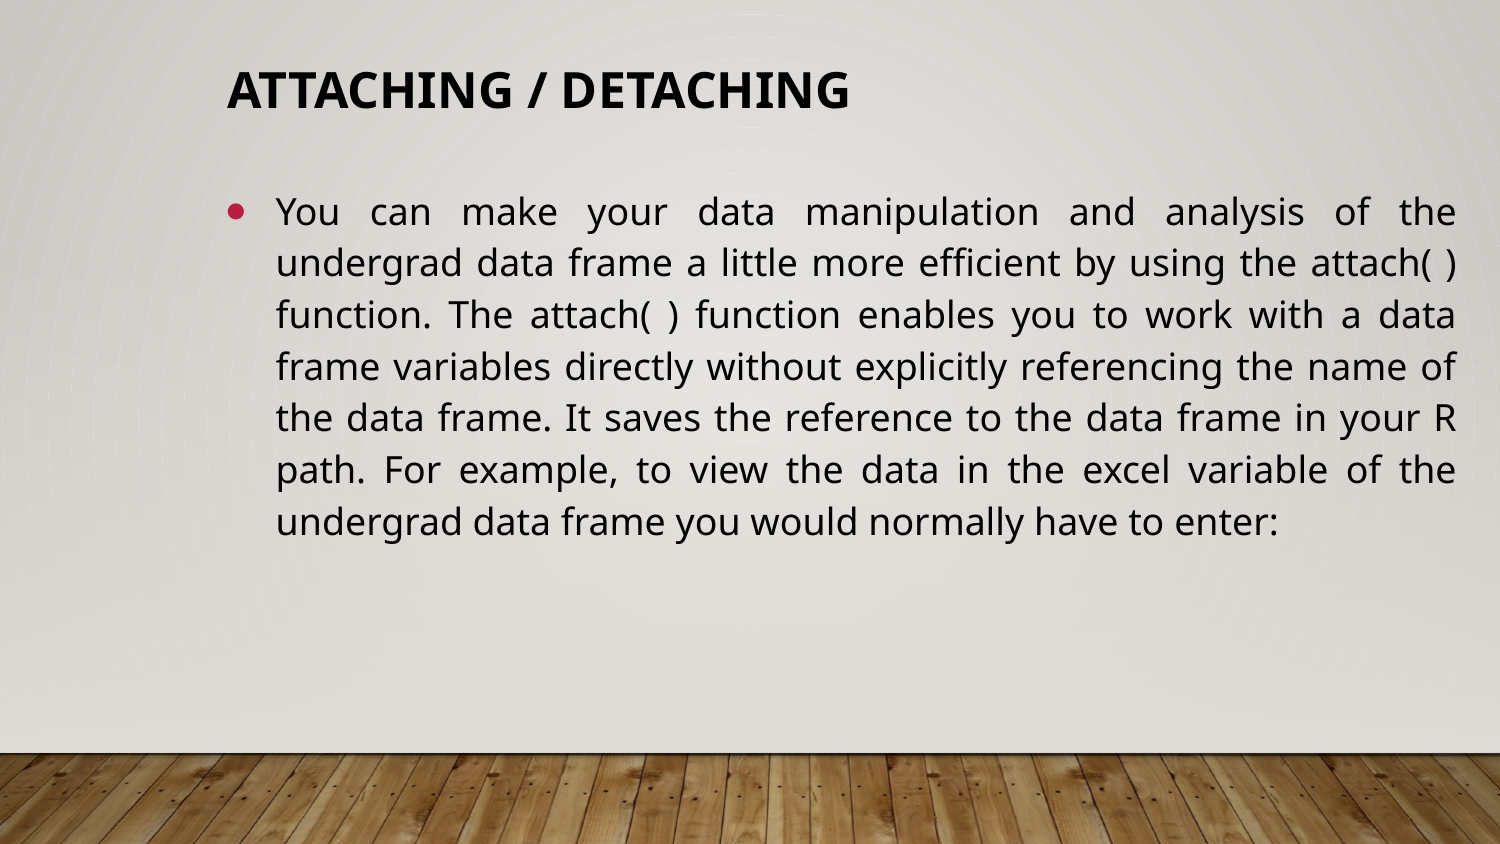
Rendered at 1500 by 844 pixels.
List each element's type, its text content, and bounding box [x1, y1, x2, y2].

title Attaching / Detaching [212, 43, 1368, 132]
list You can make your data manipulation and analysis of the undergrad data frame a little more efficient by using the attach( ) function. The attach( ) function enables you to work with a data frame variables directly without explicitly referencing the name of the data frame. It saves the reference to the data frame in your R path. For example, to view the data in the excel variable of the undergrad data frame you would normally have to enter: [185, 165, 1473, 793]
picture [0, 753, 1500, 844]
